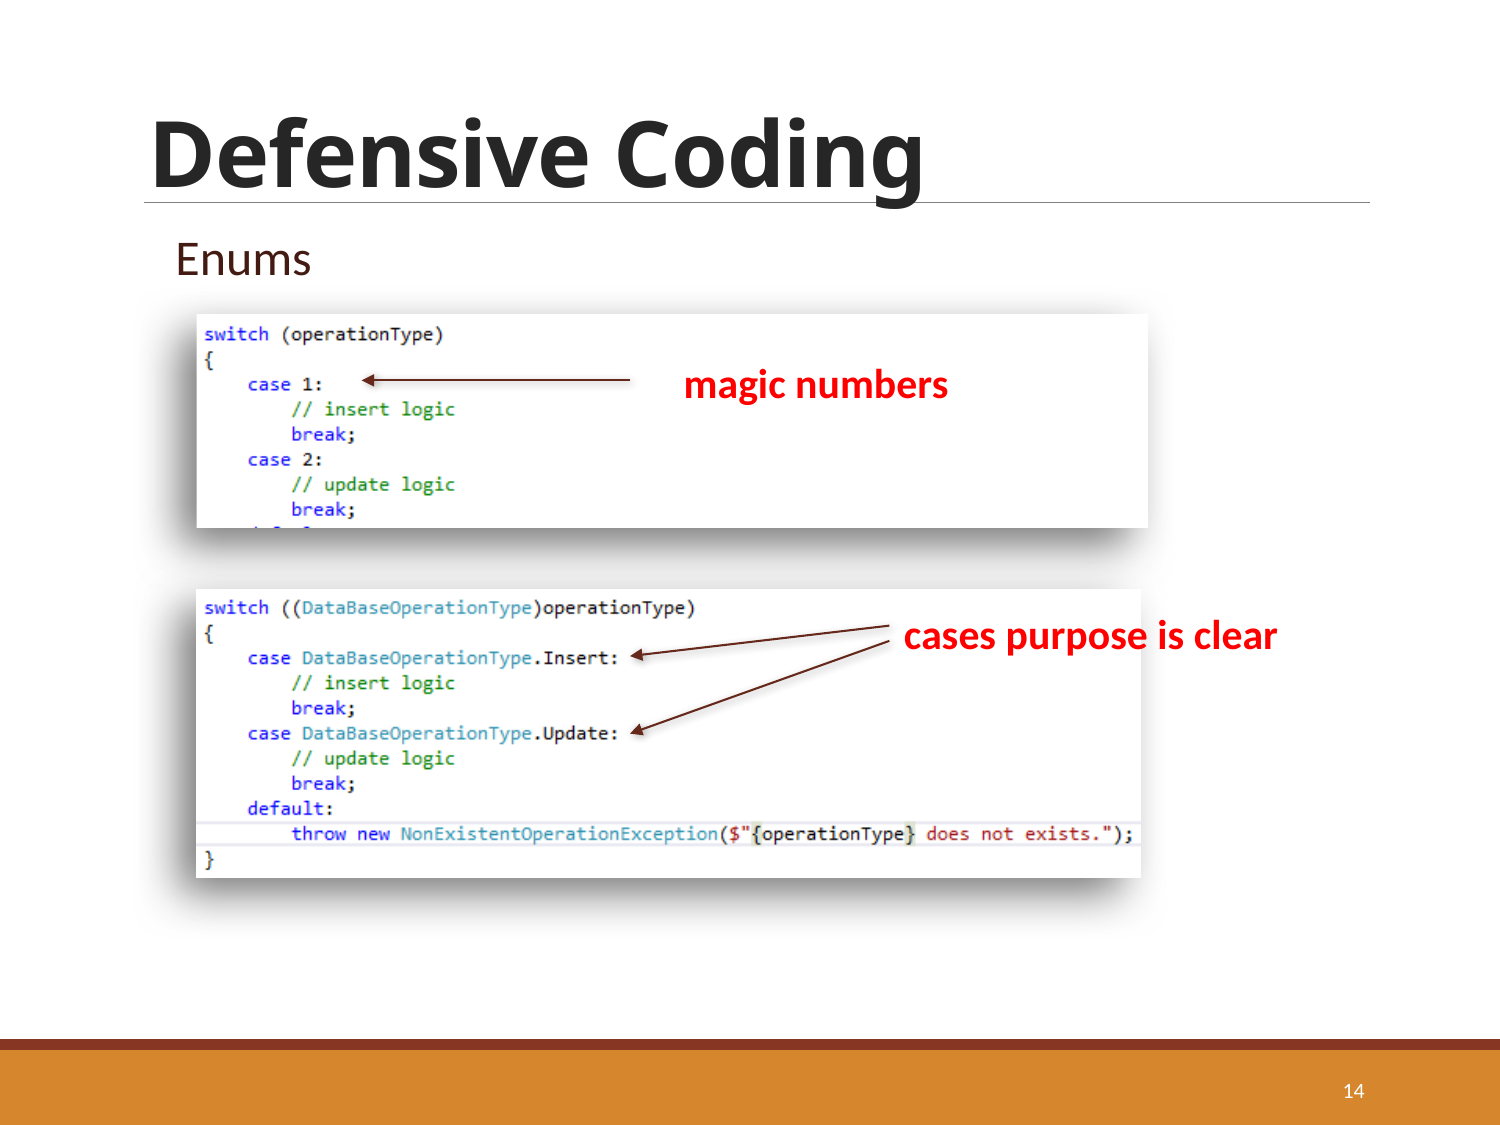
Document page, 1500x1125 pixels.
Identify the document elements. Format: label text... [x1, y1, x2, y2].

picture [196, 313, 1149, 528]
slide_number 14 [1218, 1059, 1380, 1120]
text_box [629, 640, 890, 735]
text_box cases purpose is clear [827, 575, 1355, 666]
title Defensive Coding [133, 54, 1372, 214]
text_box Enums [160, 217, 1341, 293]
picture [196, 589, 1141, 878]
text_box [629, 625, 890, 639]
